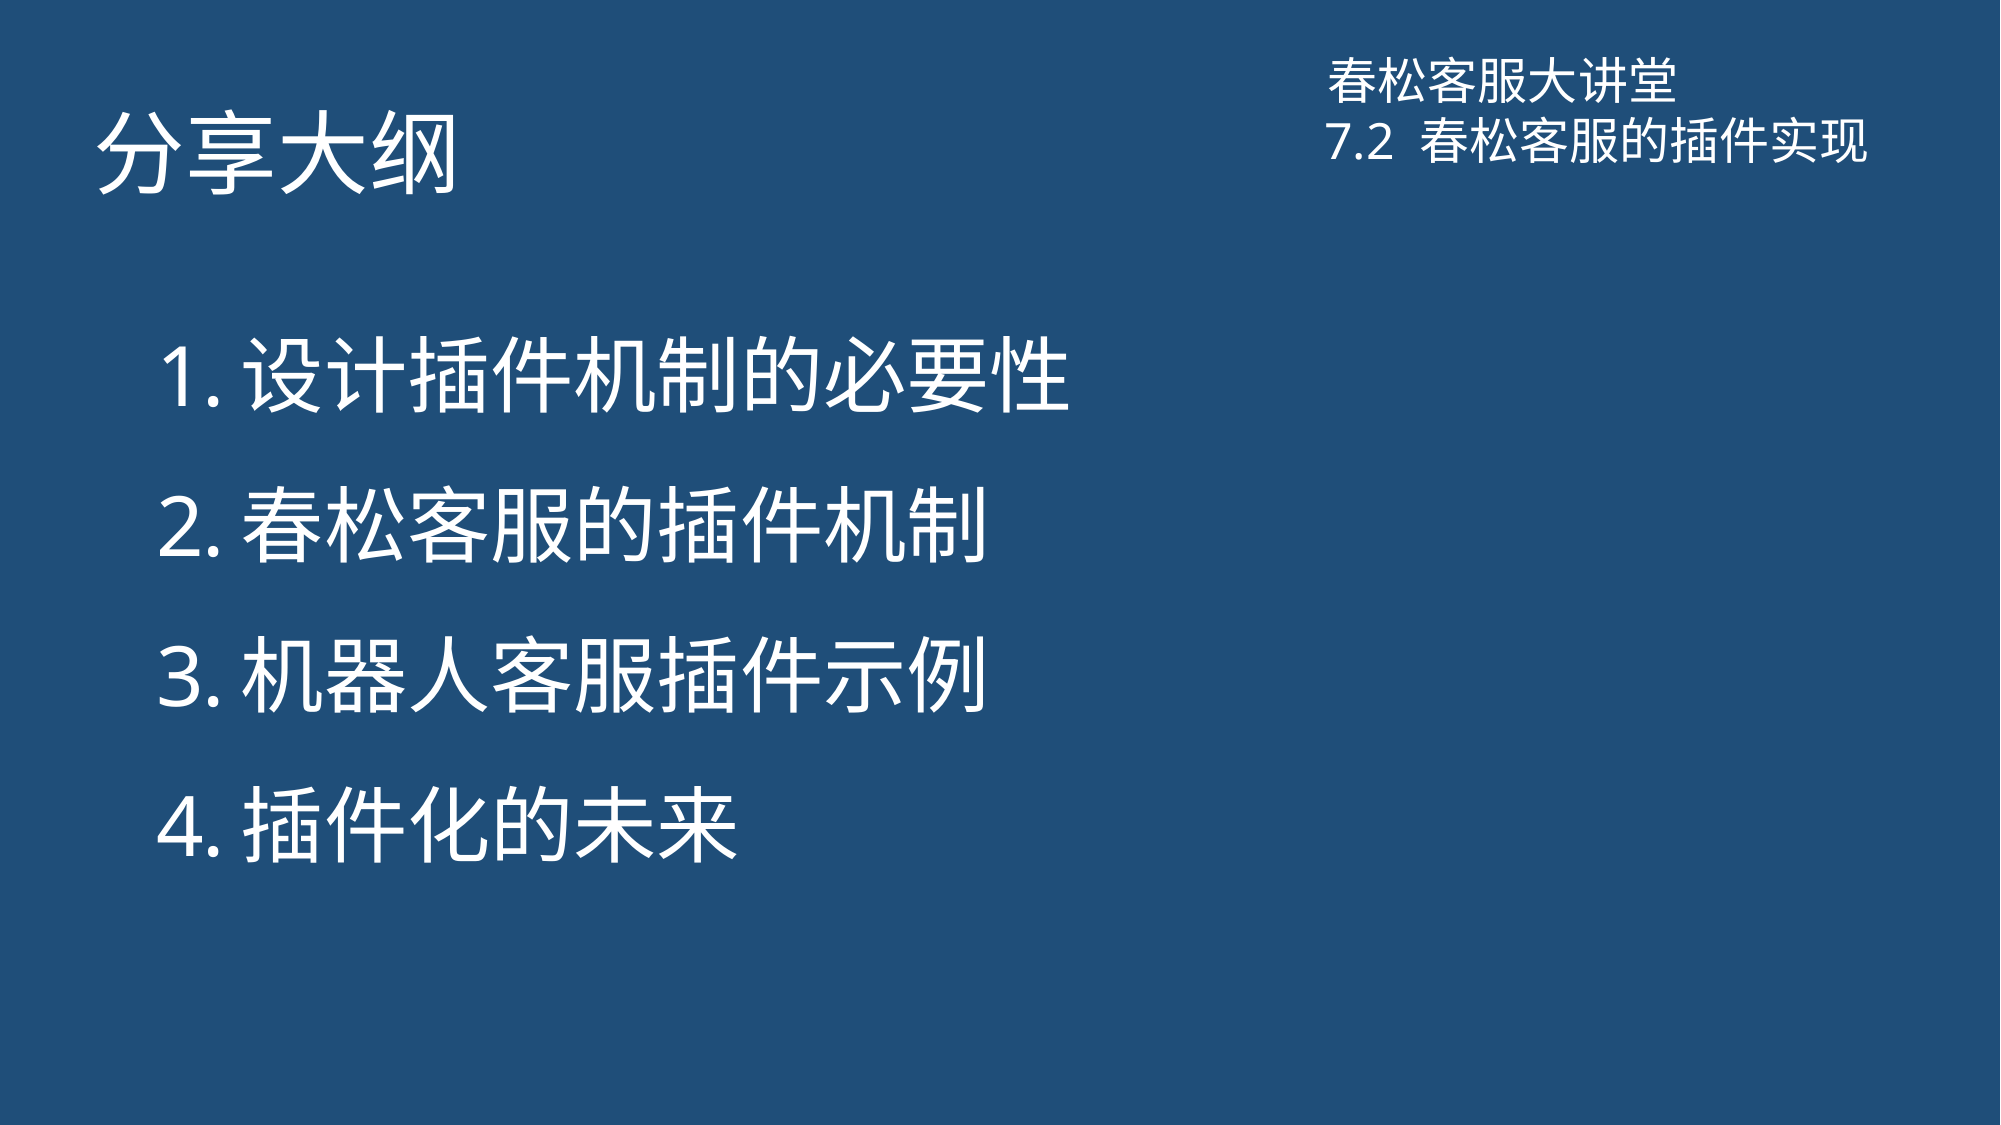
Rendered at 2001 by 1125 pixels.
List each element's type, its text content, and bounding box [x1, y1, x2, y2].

title 分享大纲 [79, 48, 1159, 267]
text_box 春松客服大讲堂 [1313, 41, 1693, 117]
text_box 7.2 春松客服的插件实现 [1309, 102, 1885, 178]
text_box 设计插件机制的必要性 春松客服的插件机制 机器人客服插件示例 插件化的未来 [148, 266, 1559, 1125]
